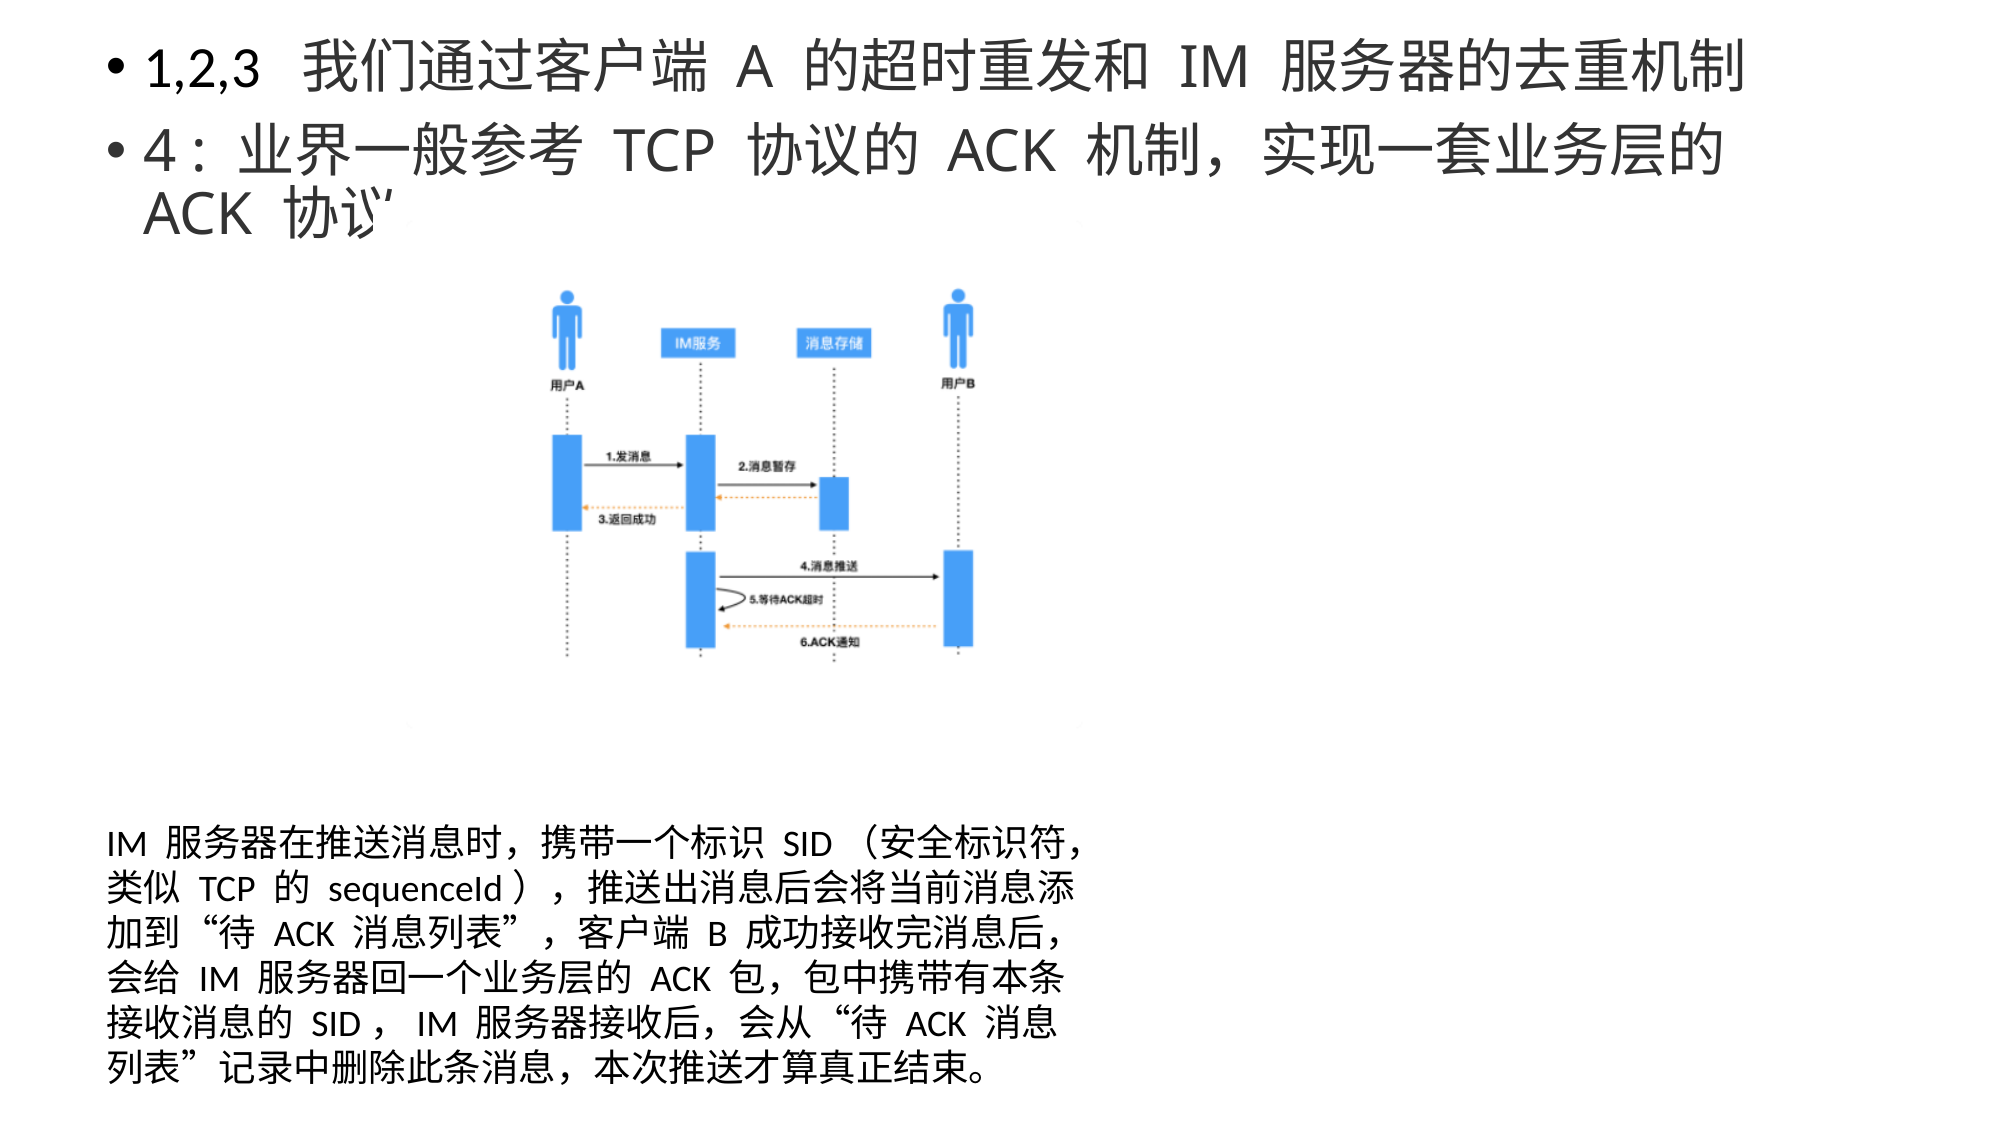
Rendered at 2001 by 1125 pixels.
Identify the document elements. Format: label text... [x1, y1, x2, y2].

list 1,2,3 我们通过客户端 A 的超时重发和 IM 服务器的去重机制 4 : 业界一般参考 TCP 协议的 ACK 机制，实现一套业务层的 ACK 协议。 [90, 30, 1816, 1125]
picture [373, 201, 1136, 747]
text_box IM 服务器在推送消息时，携带一个标识 SID（安全标识符，类似 TCP 的 sequenceId），推送出消息后会将当前消息添加到“待 ACK 消息列表”，客户端 B 成功接收完消息后，会给 IM 服务器回一个业务层的 ACK 包，包中携带有本条接收消息的 SID，IM 服务器接收后，会从“待 ACK 消息列表”记录中删除此条消息，本次推送才算真正结束。 [91, 811, 1091, 1096]
